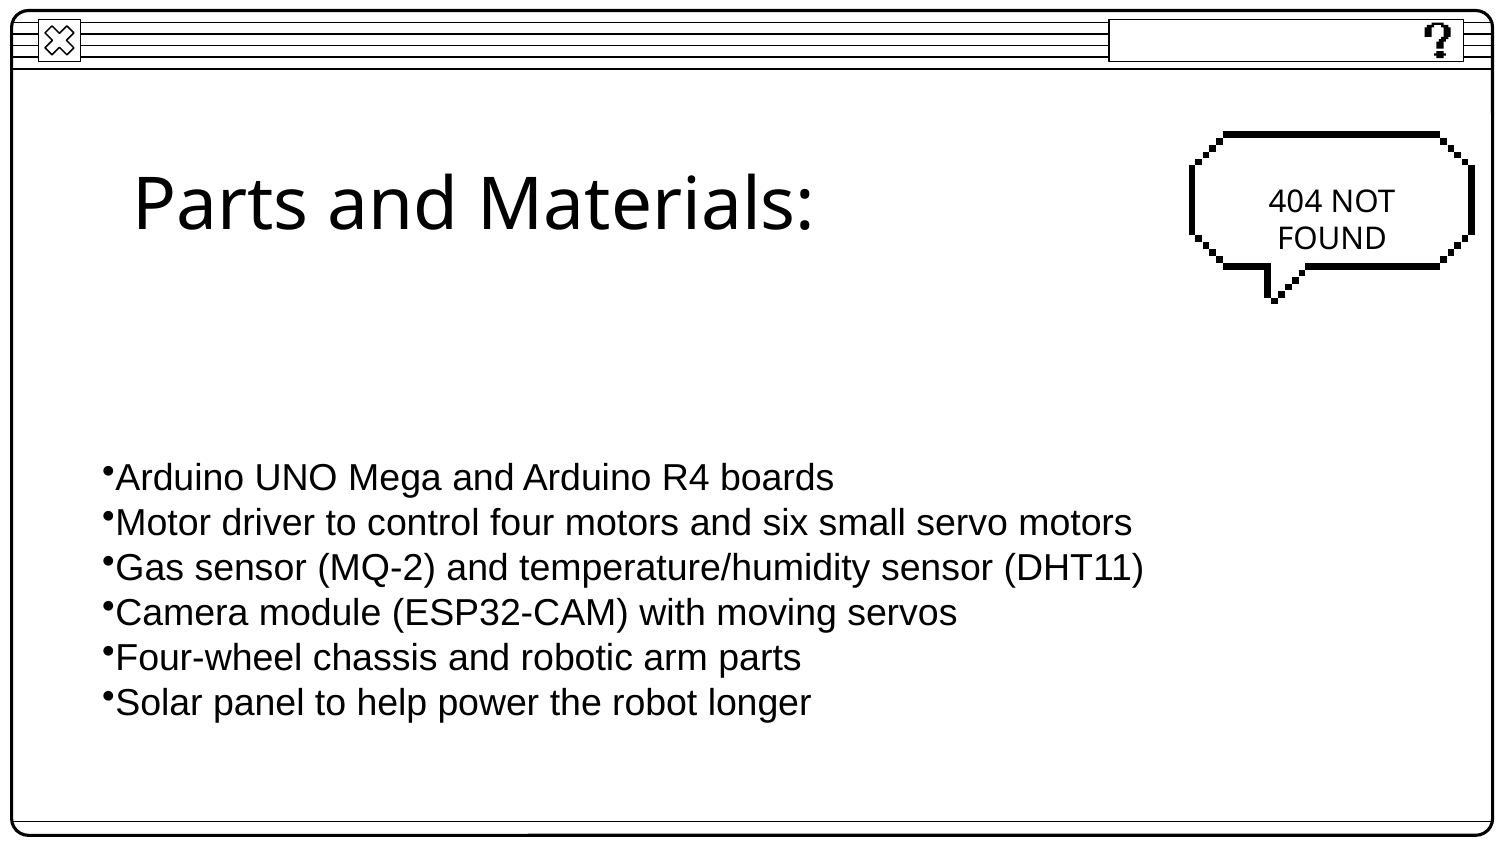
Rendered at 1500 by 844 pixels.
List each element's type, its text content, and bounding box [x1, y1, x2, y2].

title Parts and Materials: [117, 130, 992, 269]
subtitle Arduino UNO Mega and Arduino R4 boards Motor driver to control four motors and six small servo motors Gas sensor (MQ-2) and temperature/humidity sensor (DHT11) Camera module (ESP32-CAM) with moving servos Four-wheel chassis and robotic arm parts Solar panel to help power the robot longer [87, 335, 1241, 841]
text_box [1188, 130, 1476, 305]
